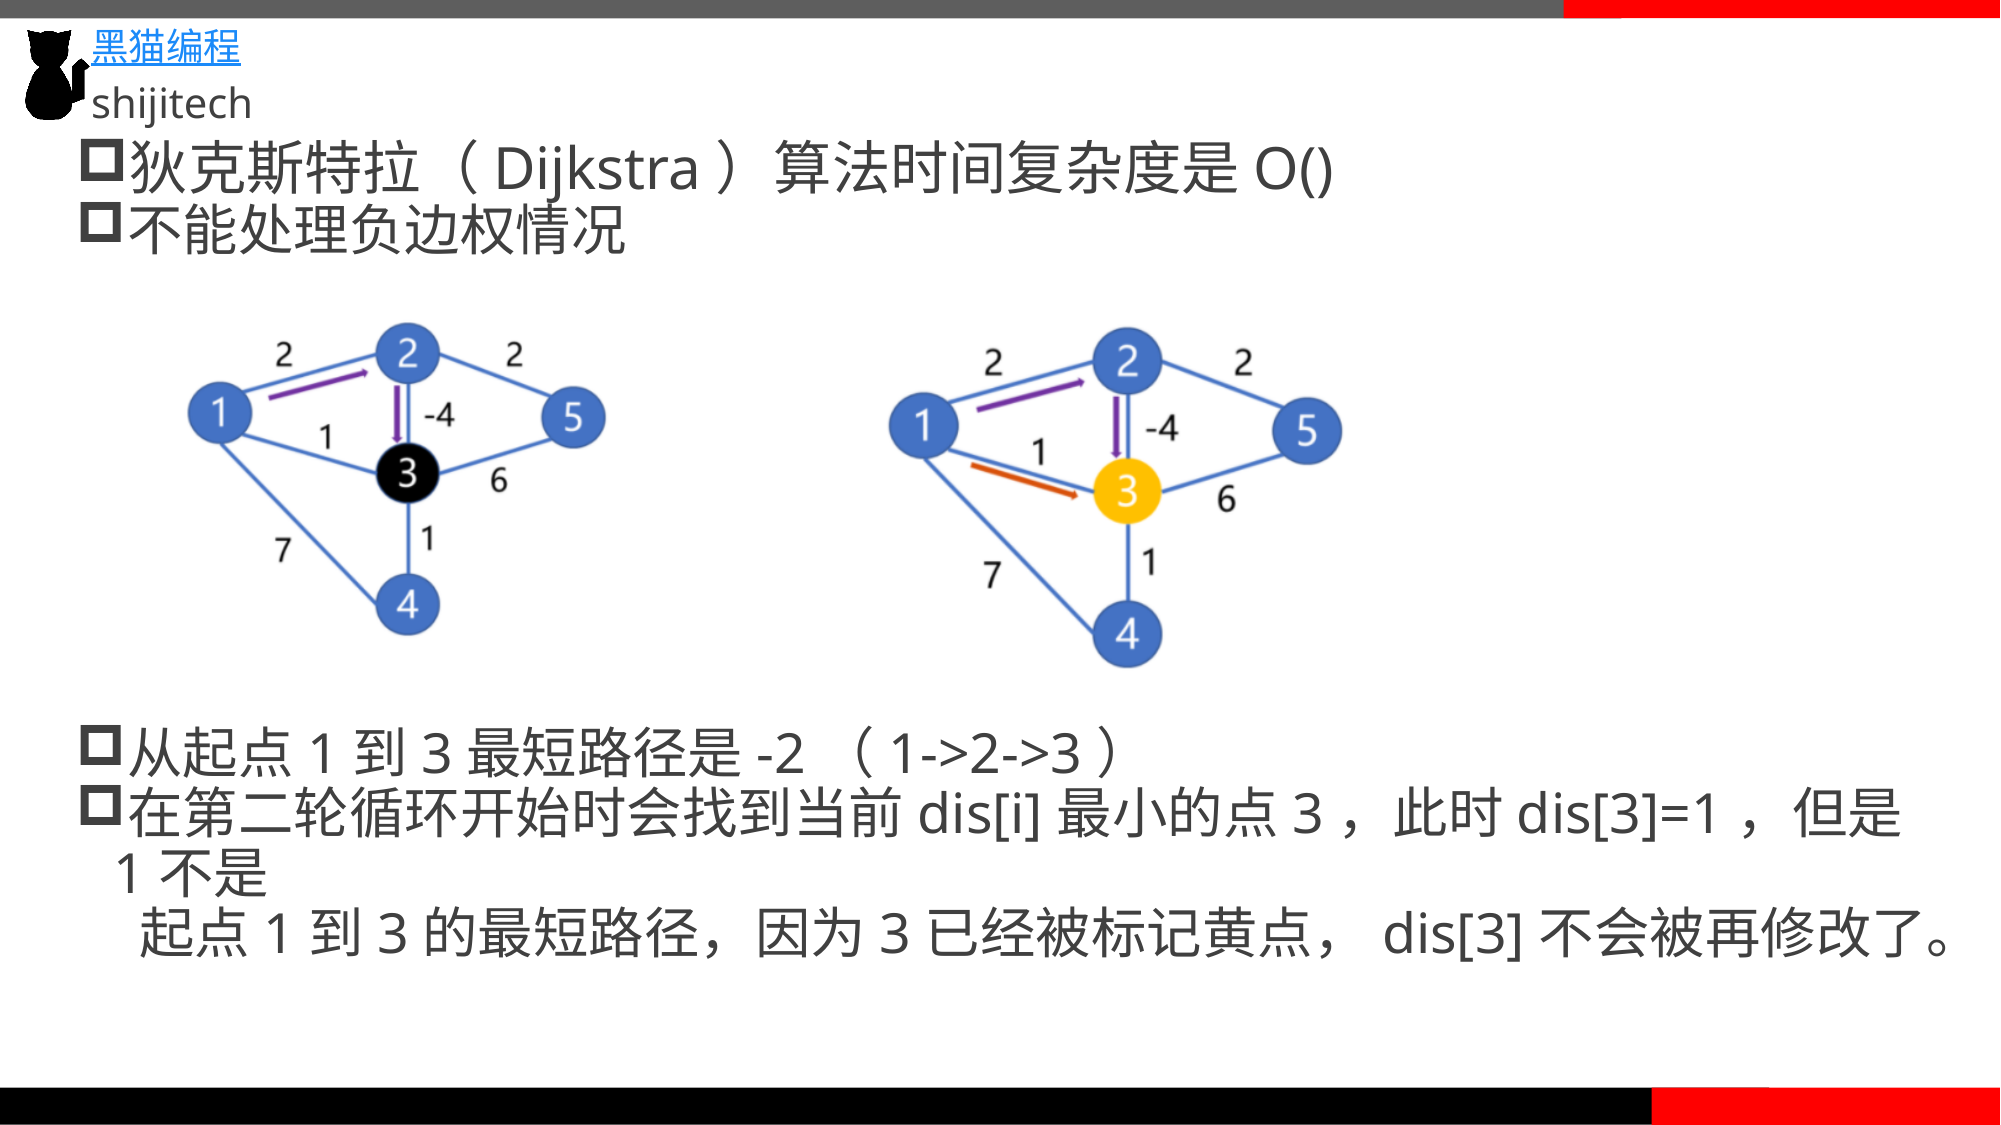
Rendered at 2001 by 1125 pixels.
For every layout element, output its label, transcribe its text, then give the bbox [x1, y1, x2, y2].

picture [170, 314, 626, 650]
picture [12, 30, 102, 120]
text_box 从起点1到3最短路径是-2（1->2->3） 在第二轮循环开始时会找到当前dis[i]最小的点3，此时dis[3]=1，但是1不是 起点1到3的最短路径，因为3已经被标记黄点，dis[3]不会被再修改了。 [61, 718, 1957, 1040]
picture [863, 314, 1379, 685]
